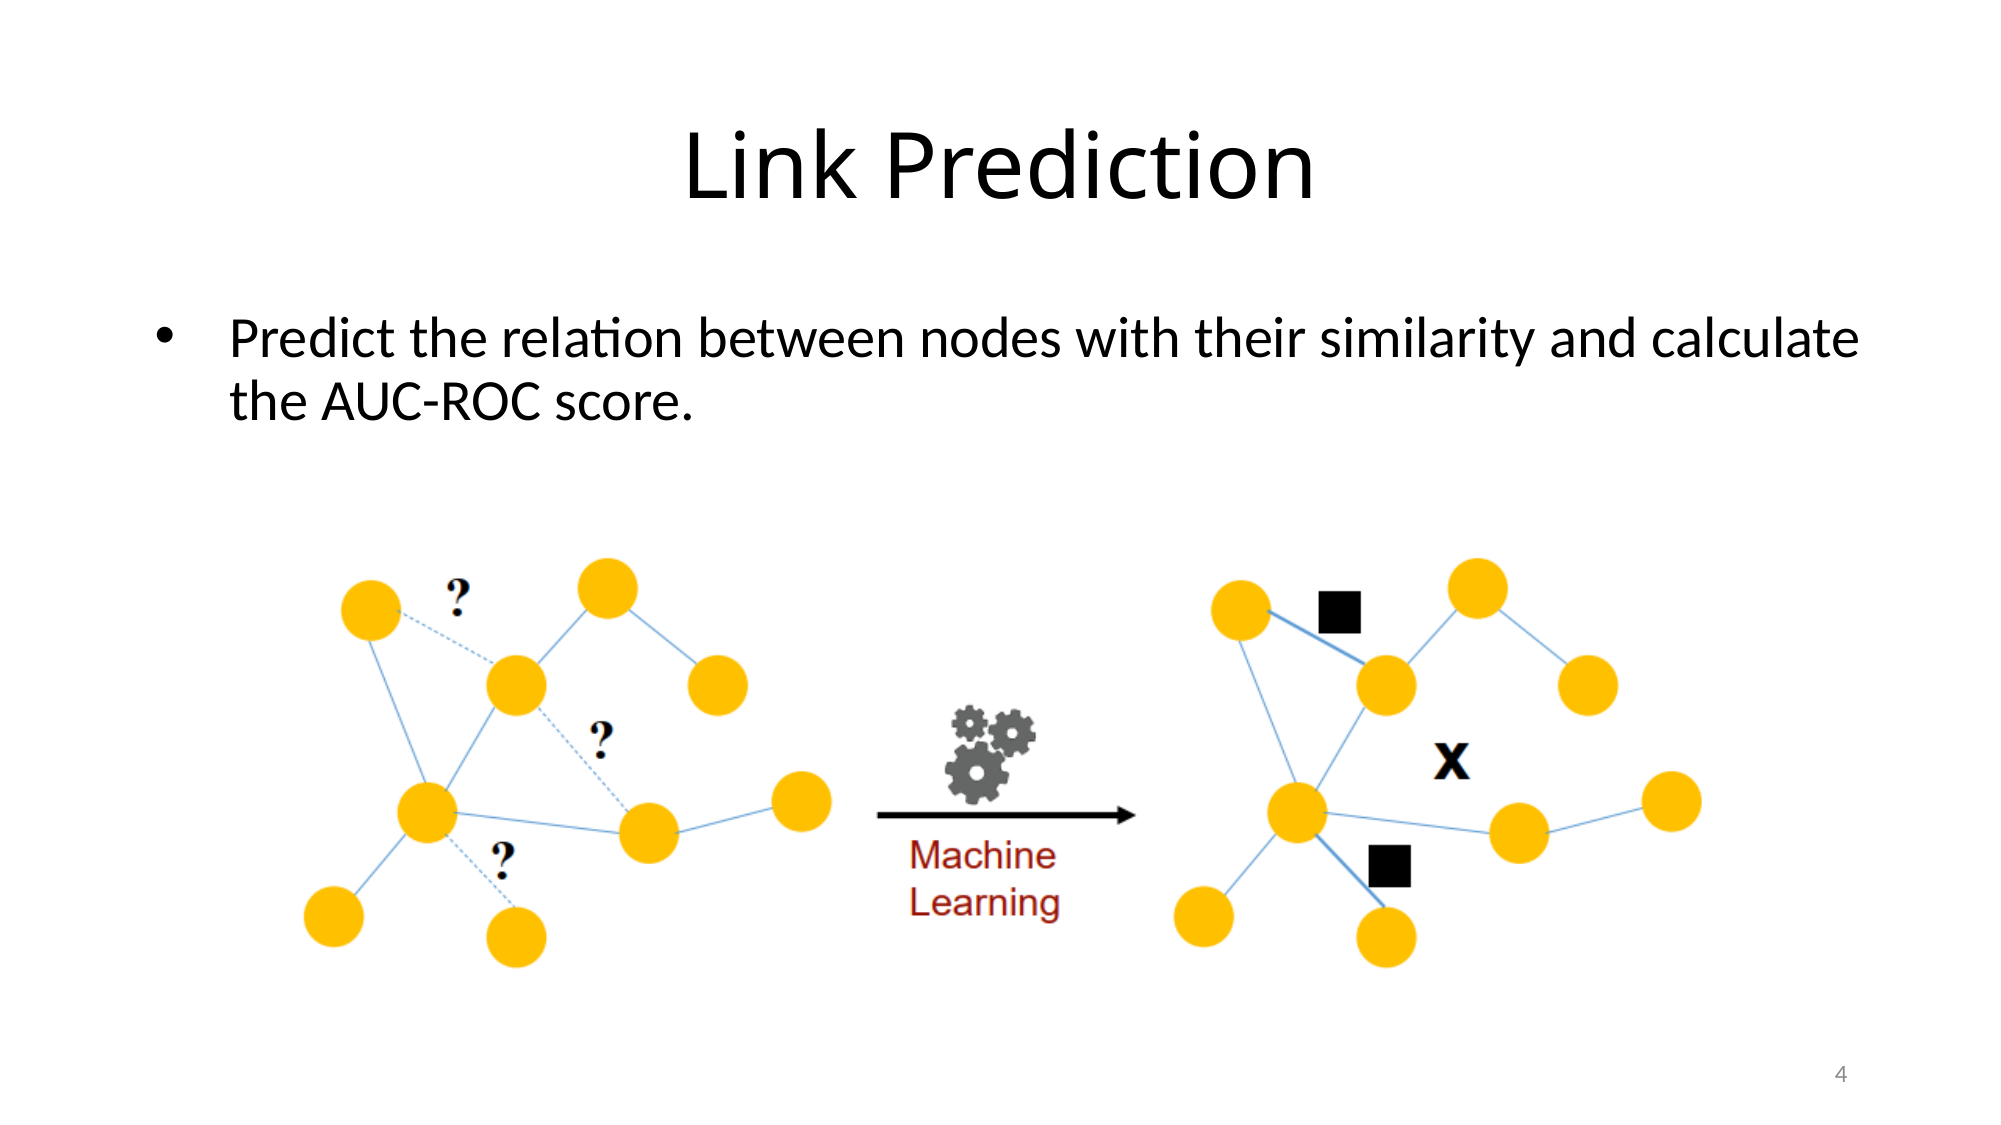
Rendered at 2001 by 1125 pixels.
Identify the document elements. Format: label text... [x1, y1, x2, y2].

text_box Predict the relation between nodes with their similarity and calculate the AUC-ROC score. [137, 299, 1914, 1006]
title Link Prediction [137, 59, 1863, 278]
picture [273, 535, 1727, 1016]
slide_number 4 [1412, 1042, 1863, 1103]
